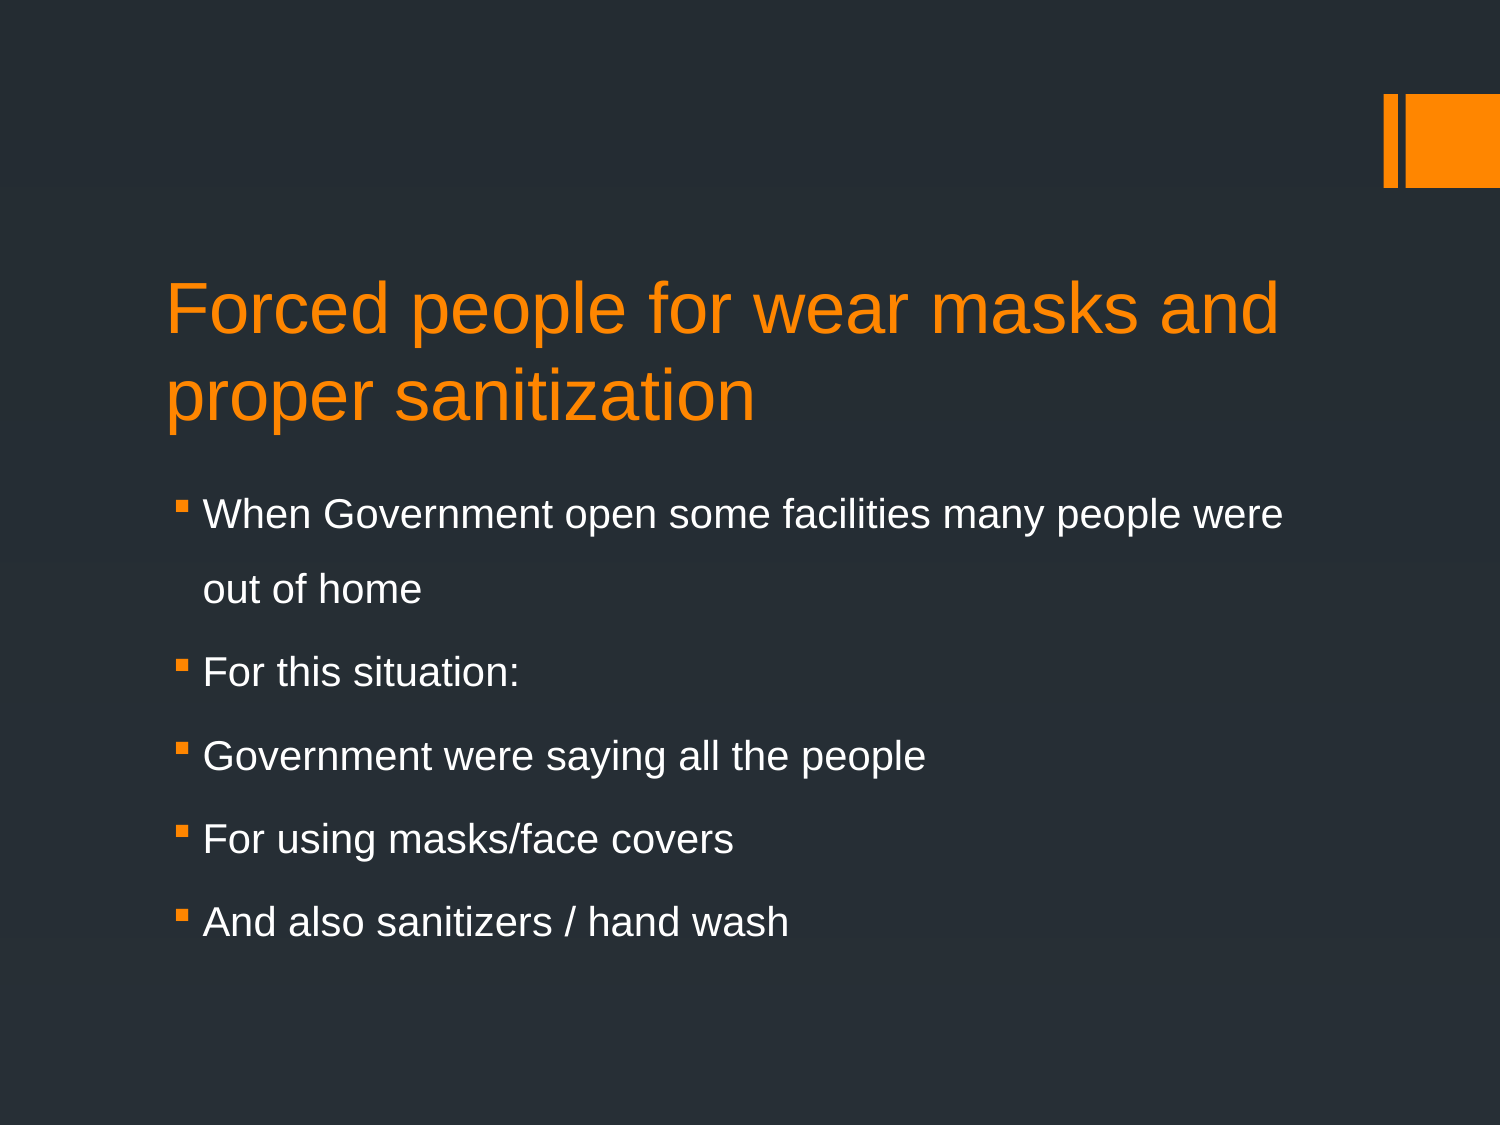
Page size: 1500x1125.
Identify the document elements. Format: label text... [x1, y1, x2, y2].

title Forced people for wear masks and proper sanitization [150, 253, 1350, 443]
list When Government open some facilities many people were out of home For this situation: Government were saying all the people For using masks/face covers And also sanitizers / hand wash [150, 454, 1350, 1035]
